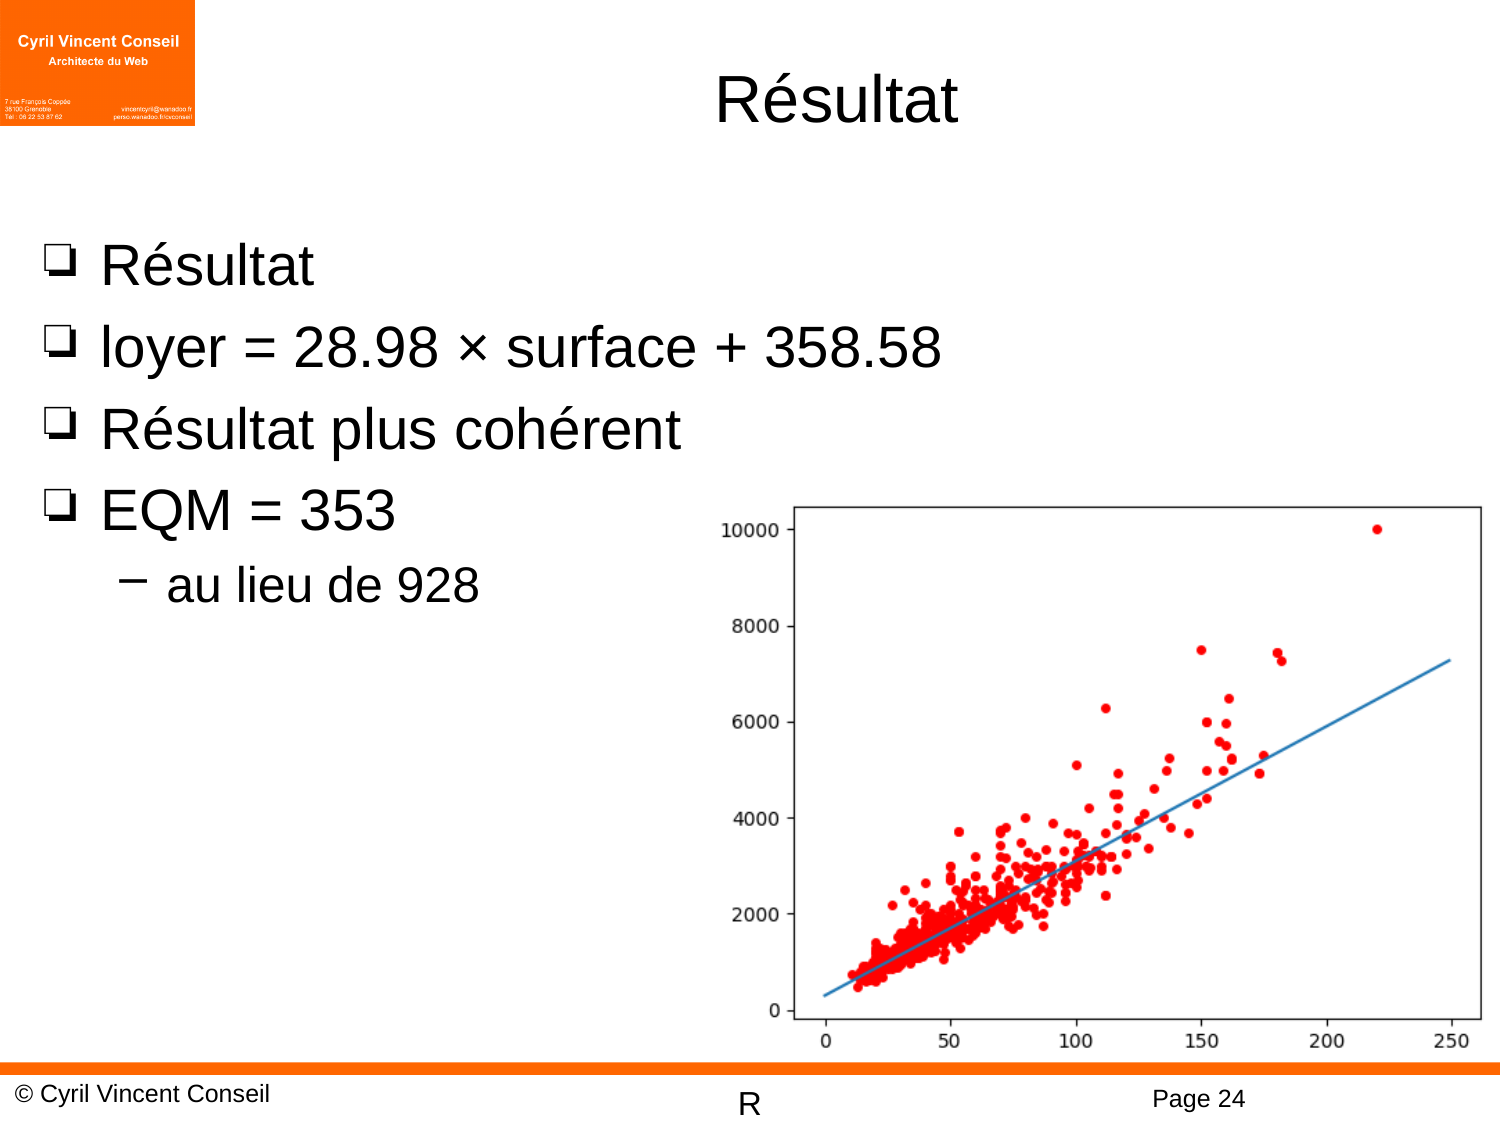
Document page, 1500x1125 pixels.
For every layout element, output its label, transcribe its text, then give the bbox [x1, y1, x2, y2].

picture [718, 479, 1500, 1059]
list Résultat loyer = 28.98 × surface + 358.58 Résultat plus cohérent EQM = 353 au lieu de 928 [29, 219, 1128, 1047]
picture [0, 0, 195, 126]
title Résultat [194, 2, 1480, 190]
